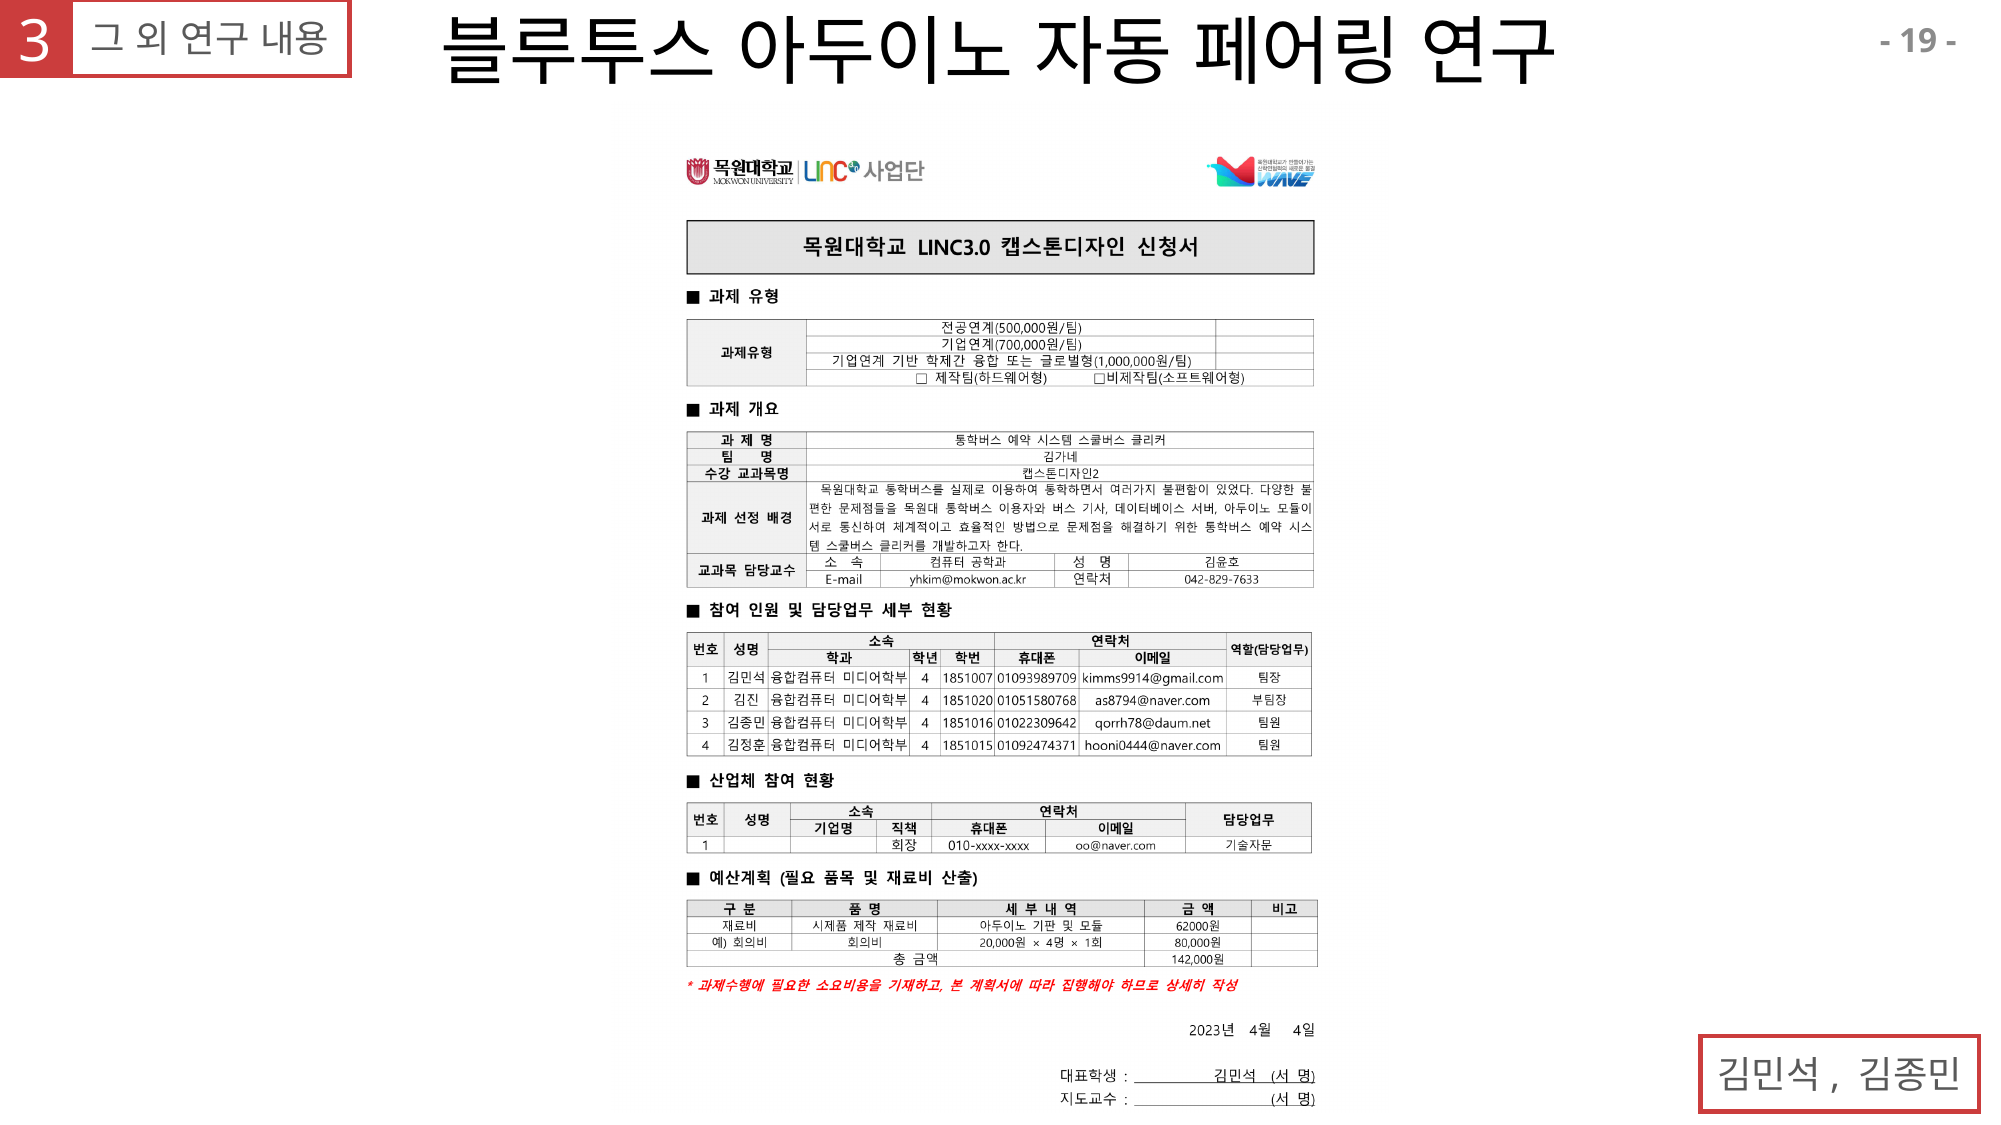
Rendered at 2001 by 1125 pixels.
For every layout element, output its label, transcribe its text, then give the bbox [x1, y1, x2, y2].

picture [611, 101, 1389, 1113]
text_box 블루투스 아두이노 자동 페어링 연구 [400, 0, 1600, 101]
slide_number 19 [1521, 11, 1972, 72]
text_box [1700, 1035, 1980, 1112]
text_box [0, 0, 350, 76]
